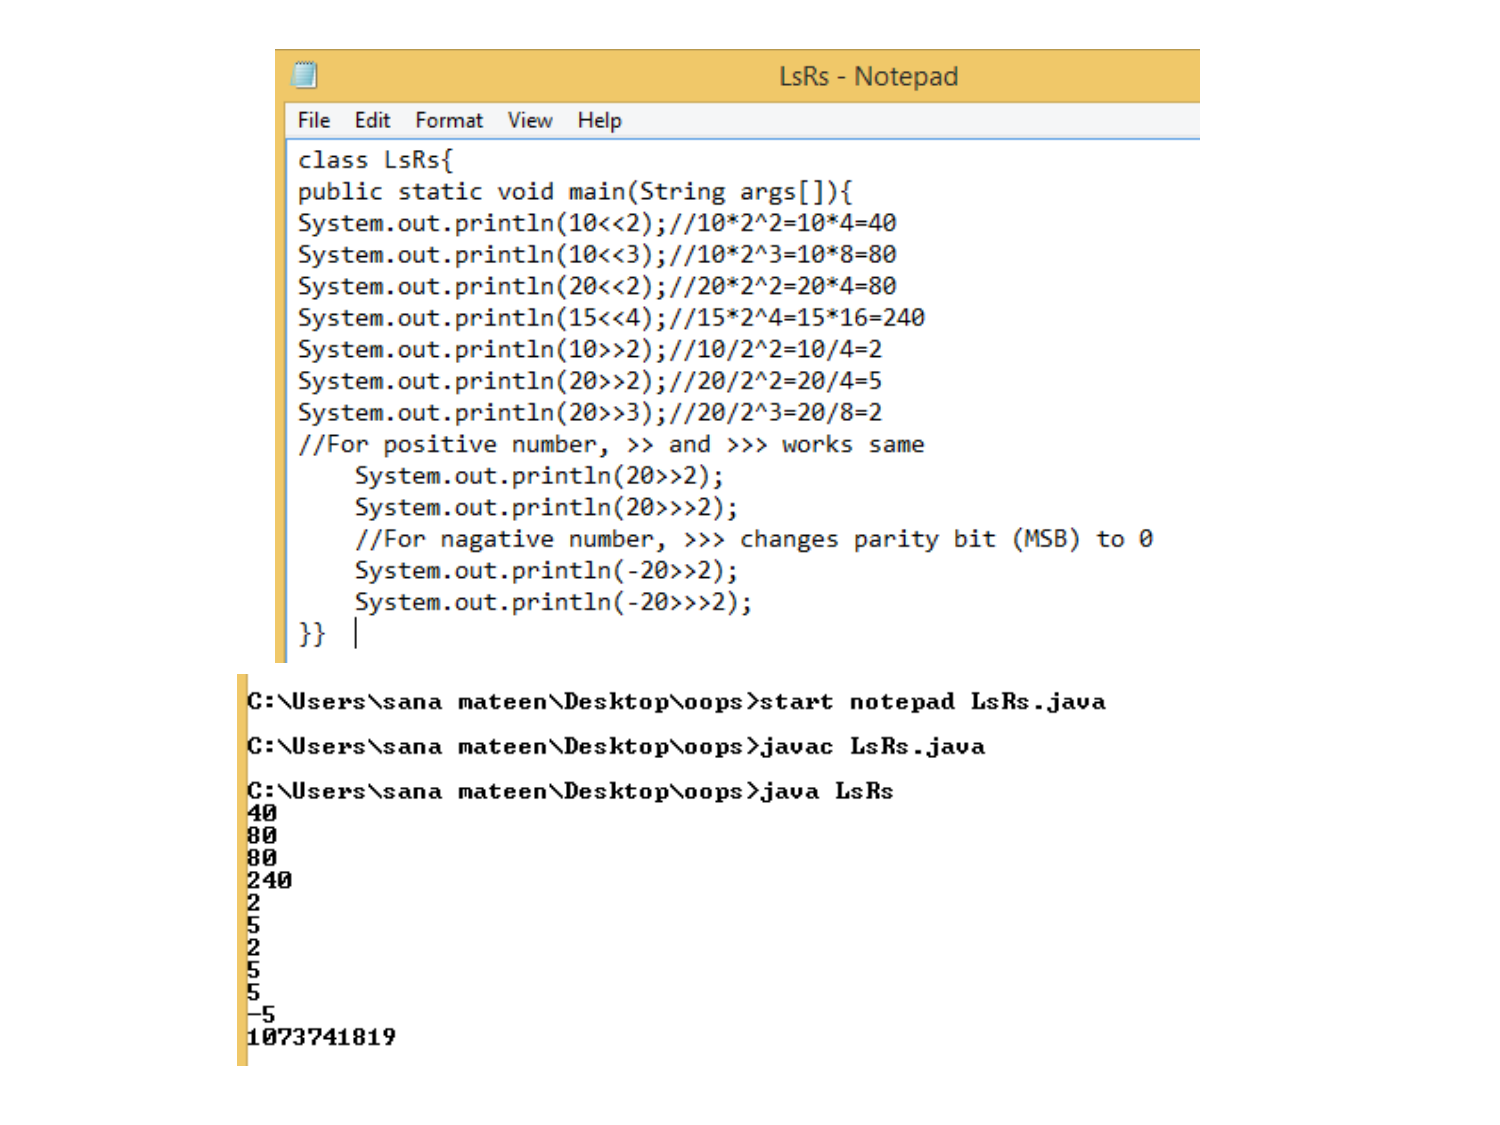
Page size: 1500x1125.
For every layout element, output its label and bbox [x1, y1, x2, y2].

picture [237, 674, 1126, 1066]
picture [274, 49, 1201, 663]
